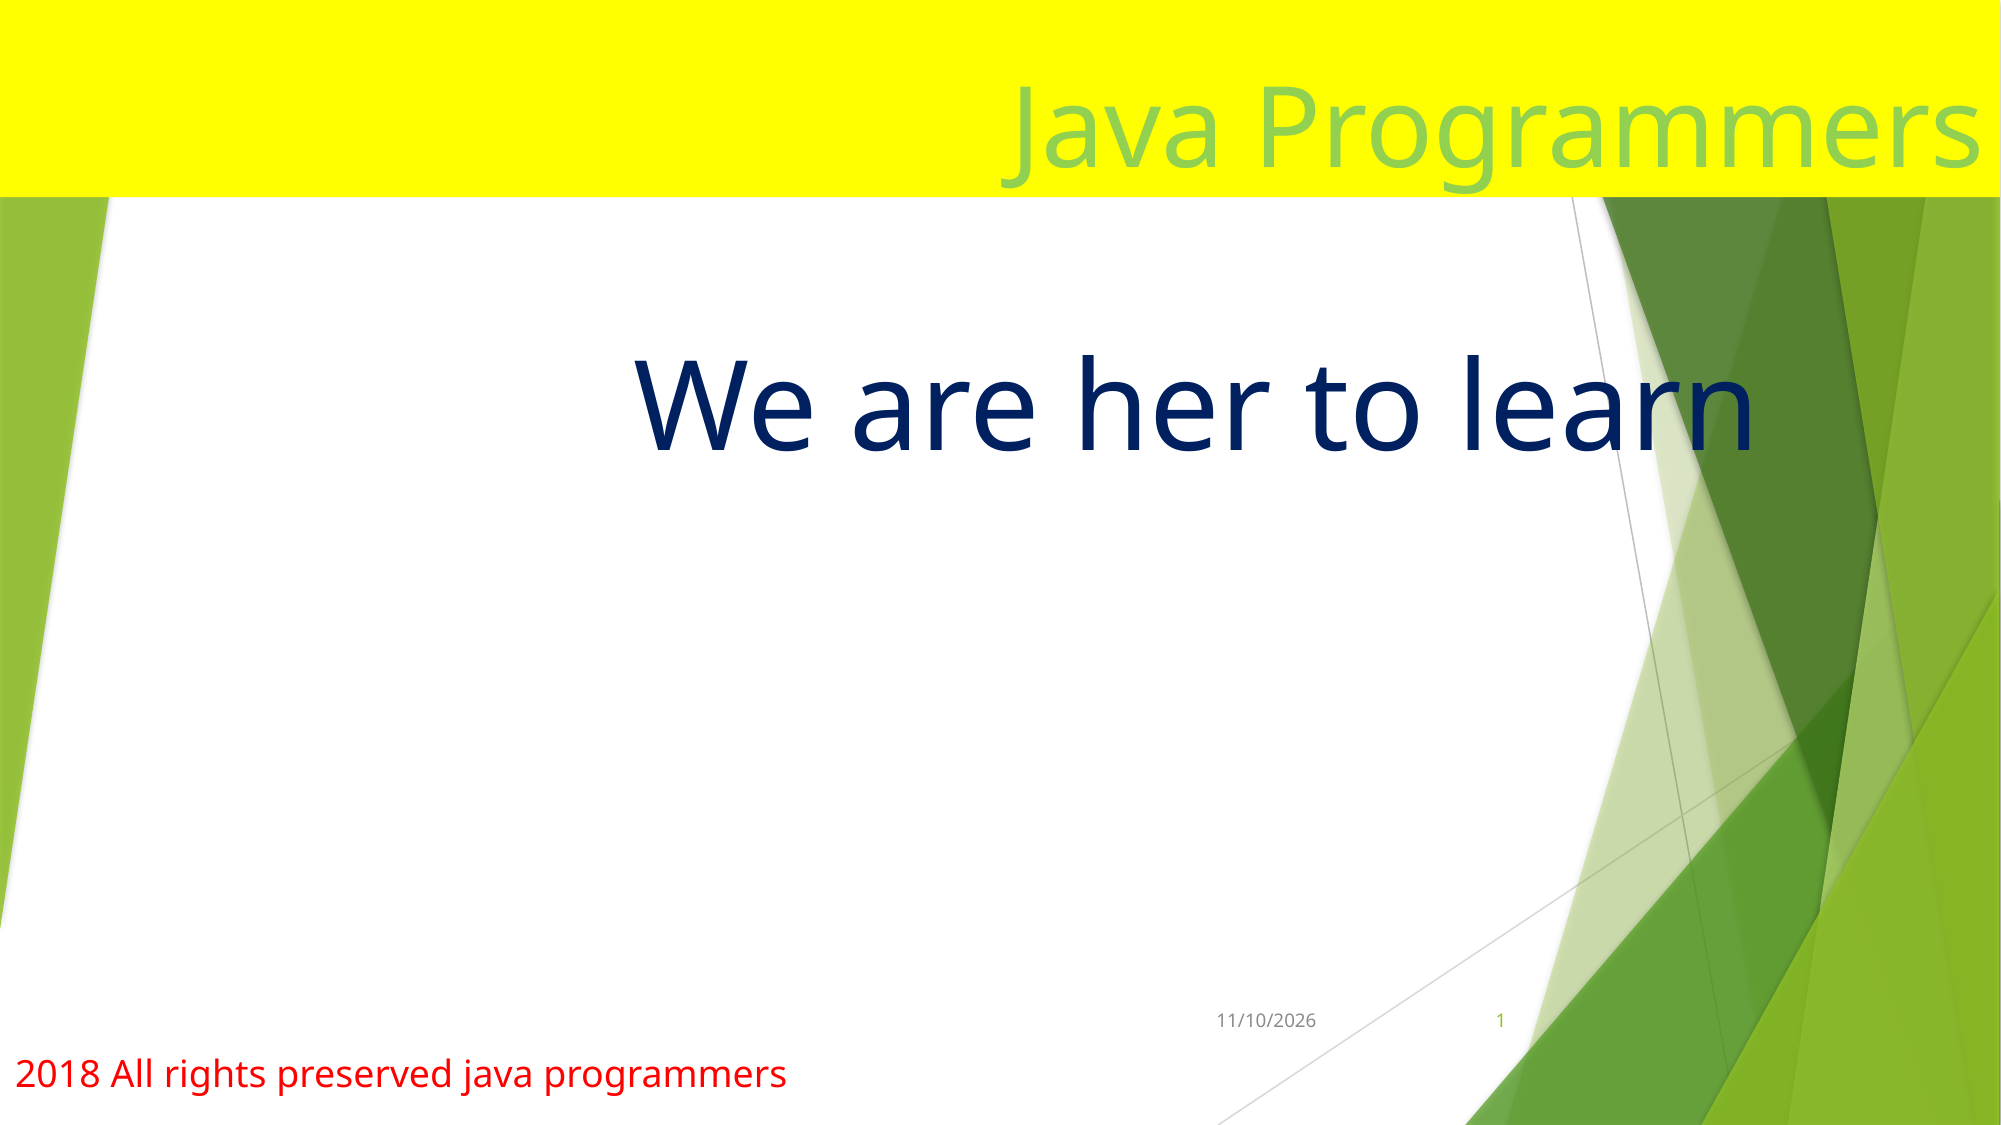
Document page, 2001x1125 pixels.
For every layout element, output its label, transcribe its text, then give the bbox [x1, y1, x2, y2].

subtitle We are her to learn [225, 317, 1775, 520]
footer 2018 All rights preserved java programmers [0, 1042, 2000, 1103]
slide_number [1181, 991, 1332, 1051]
slide_number 1 [1409, 991, 1522, 1051]
title Java Programmers [0, 0, 2000, 198]
